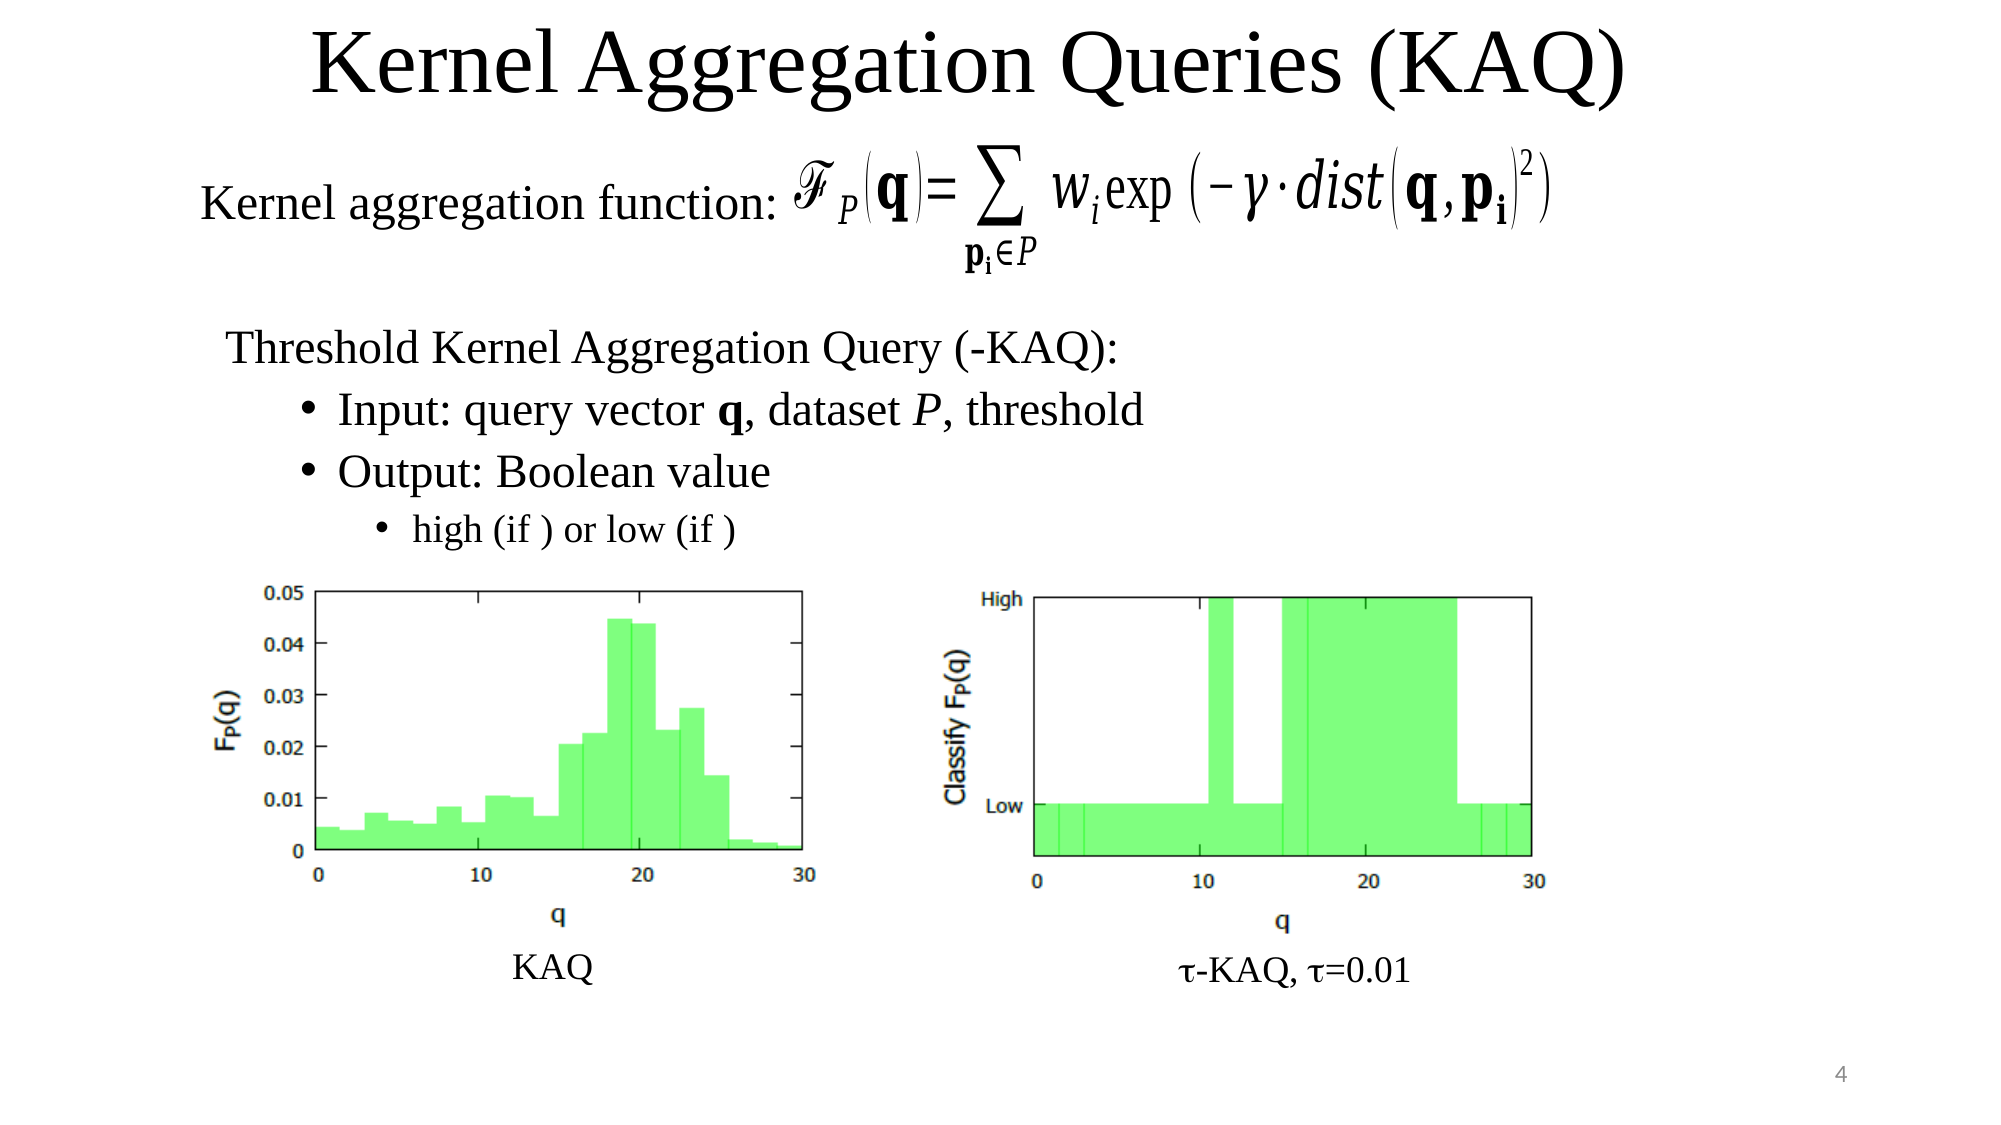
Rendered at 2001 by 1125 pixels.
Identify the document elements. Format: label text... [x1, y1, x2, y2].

picture [210, 583, 822, 932]
title Kernel Aggregation Queries (KAQ) [107, 0, 1833, 172]
text_box Kernel aggregation function: [185, 162, 807, 238]
text_box KAQ [497, 934, 609, 995]
picture [913, 589, 1553, 937]
text_box -KAQ, =0.01 [1164, 937, 1427, 998]
slide_number 4 [1412, 1042, 1863, 1103]
